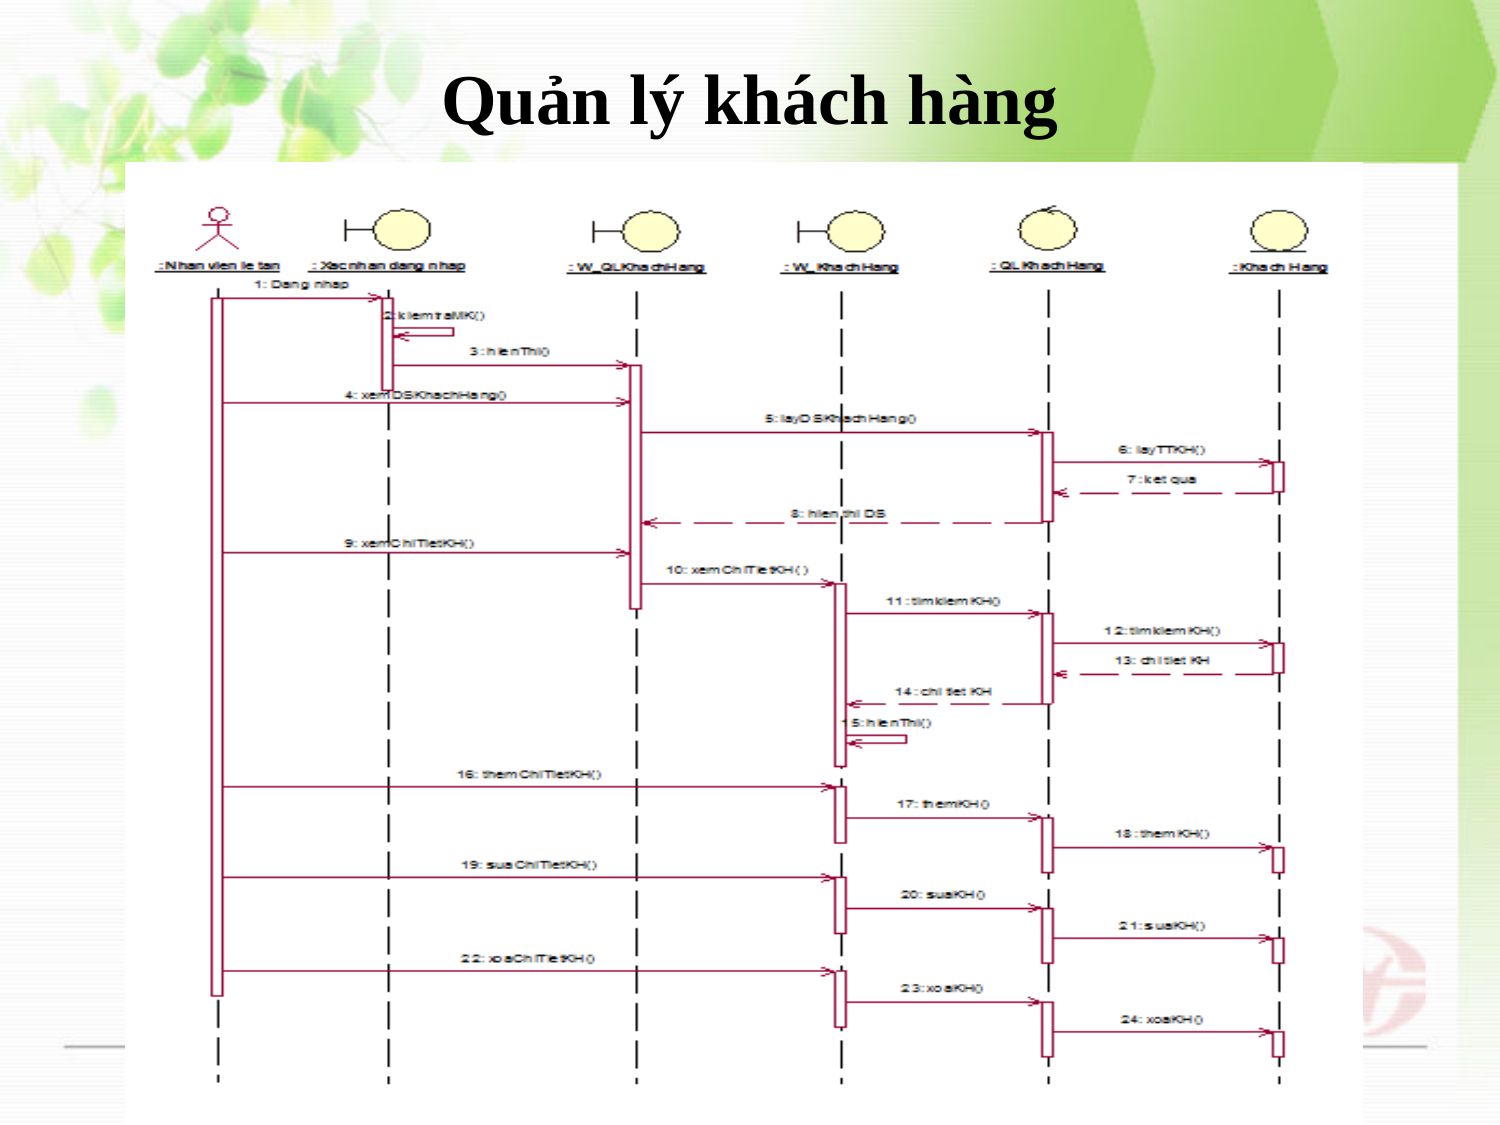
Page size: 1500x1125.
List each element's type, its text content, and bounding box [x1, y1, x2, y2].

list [124, 162, 1363, 1125]
title Quản lý khách hàng [75, 45, 1425, 233]
picture [0, 0, 1500, 1125]
